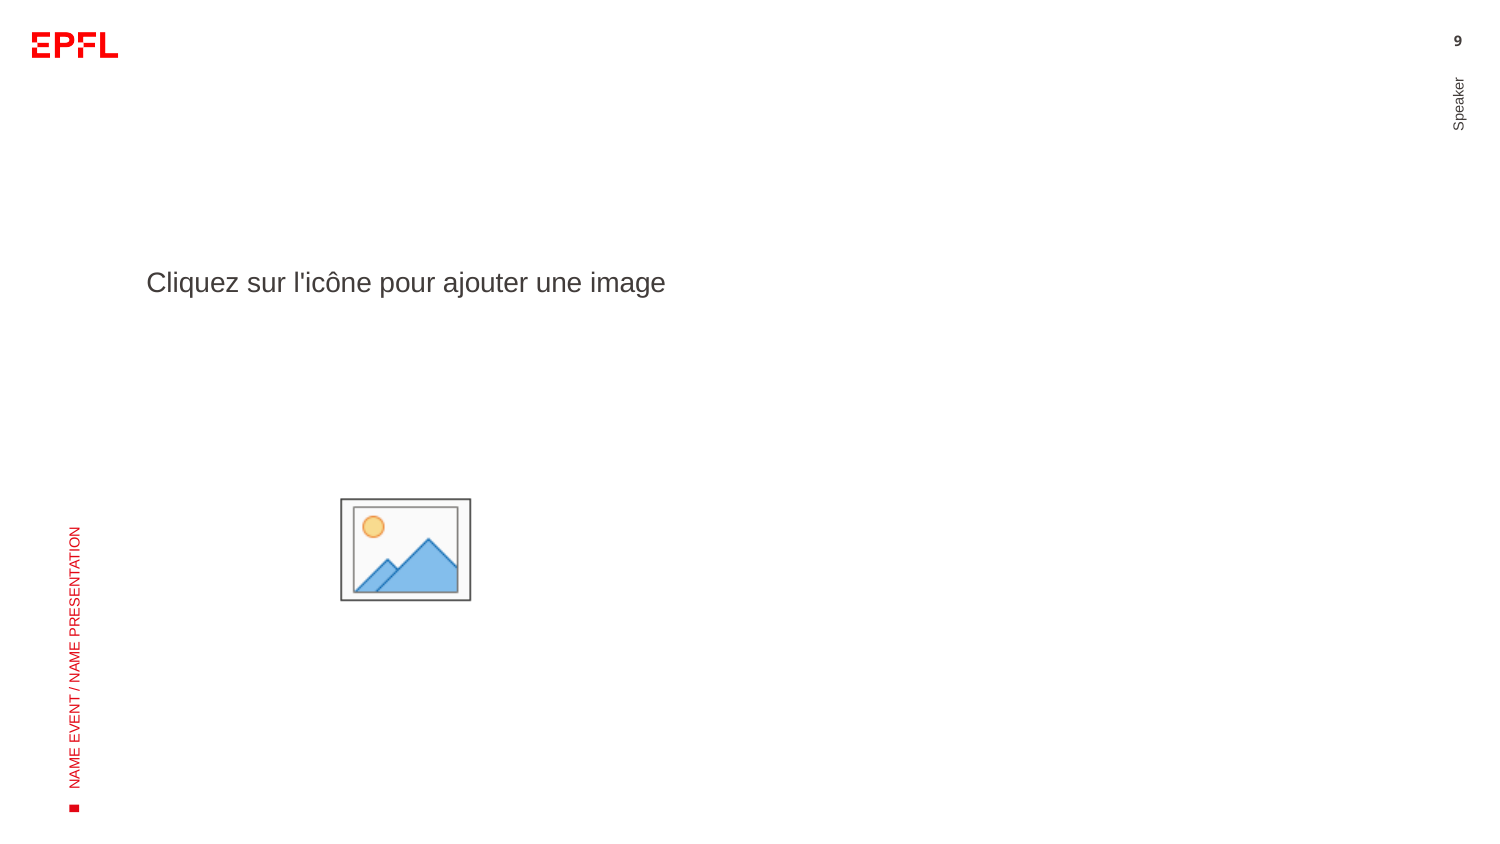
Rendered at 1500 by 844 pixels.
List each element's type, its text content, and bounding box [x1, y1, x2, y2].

picture [148, 256, 665, 844]
picture [21, 21, 129, 69]
slide_number 9 [1415, 32, 1500, 59]
footer Speaker [1415, 59, 1500, 641]
slide_number NAME EVENT / NAME PRESENTATION [0, 256, 148, 805]
